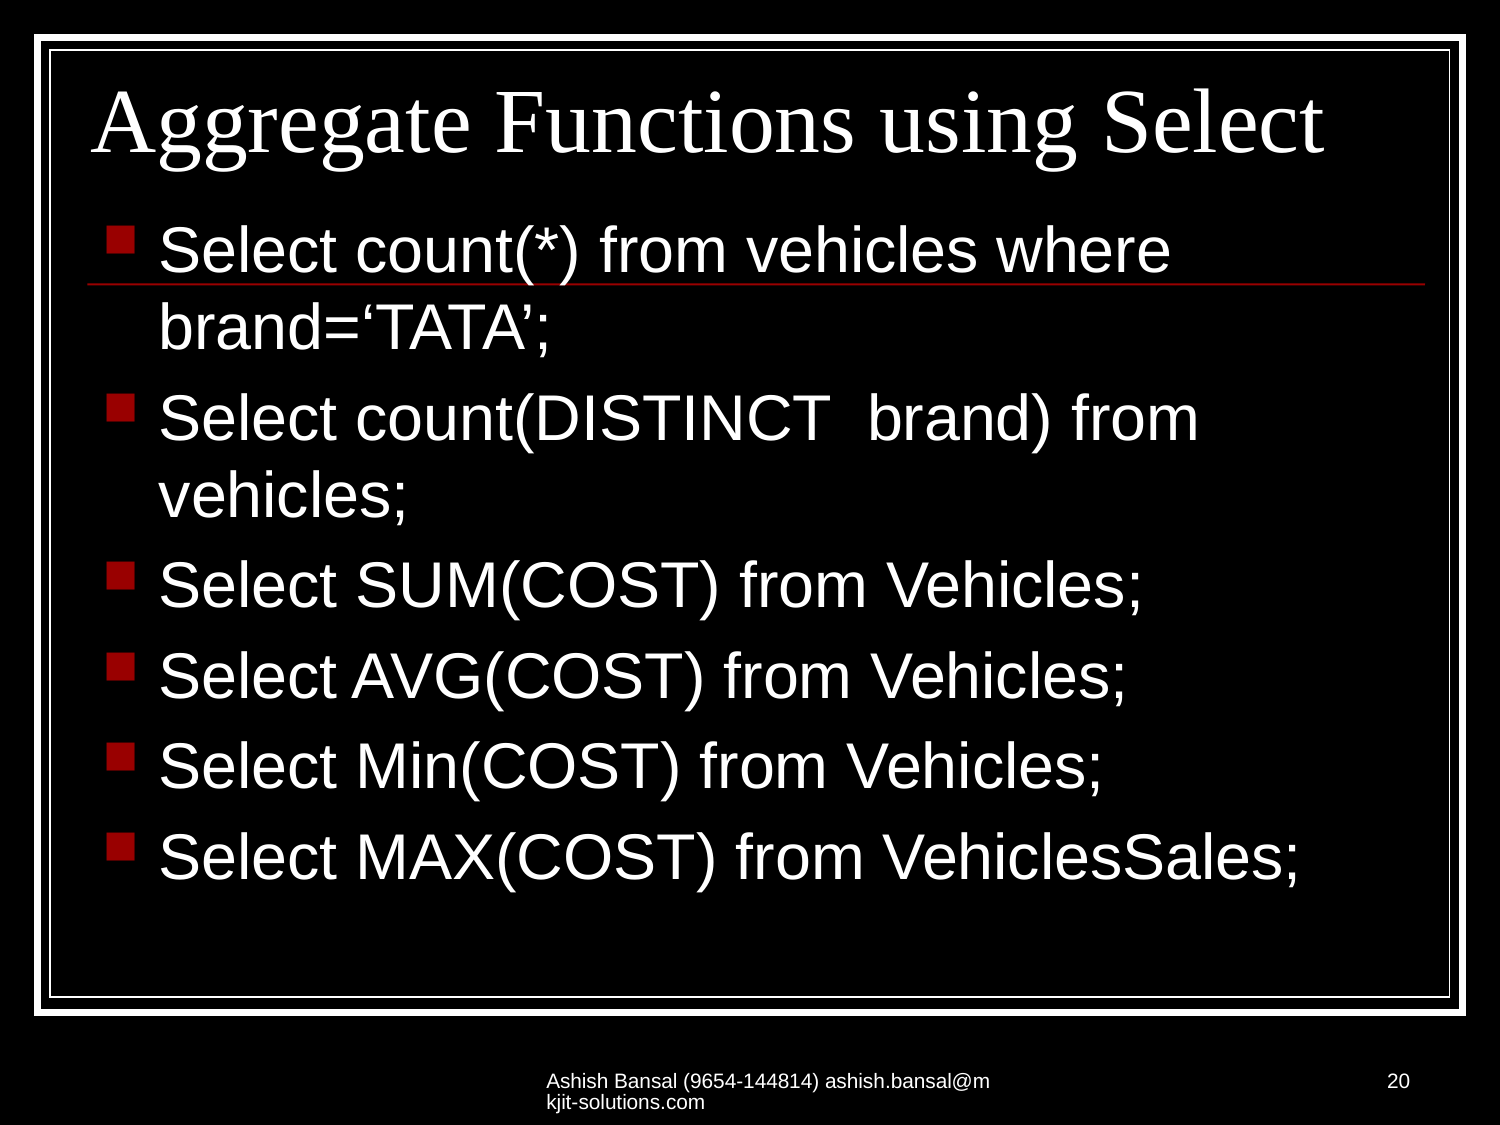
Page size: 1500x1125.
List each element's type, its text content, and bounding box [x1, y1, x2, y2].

slide_number 20 [1112, 1024, 1426, 1101]
footer Ashish Bansal (9654-144814) ashish.bansal@mkjit-solutions.com [530, 1024, 1007, 1101]
title Aggregate Functions using Select [74, 62, 1413, 178]
list Select count(*) from vehicles where brand=‘TATA’; Select count(DISTINCT brand) from vehicles; Select SUM(COST) from Vehicles; Select AVG(COST) from Vehicles; Select Min(COST) from Vehicles; Select MAX(COST) from VehiclesSales; [87, 199, 1426, 863]
